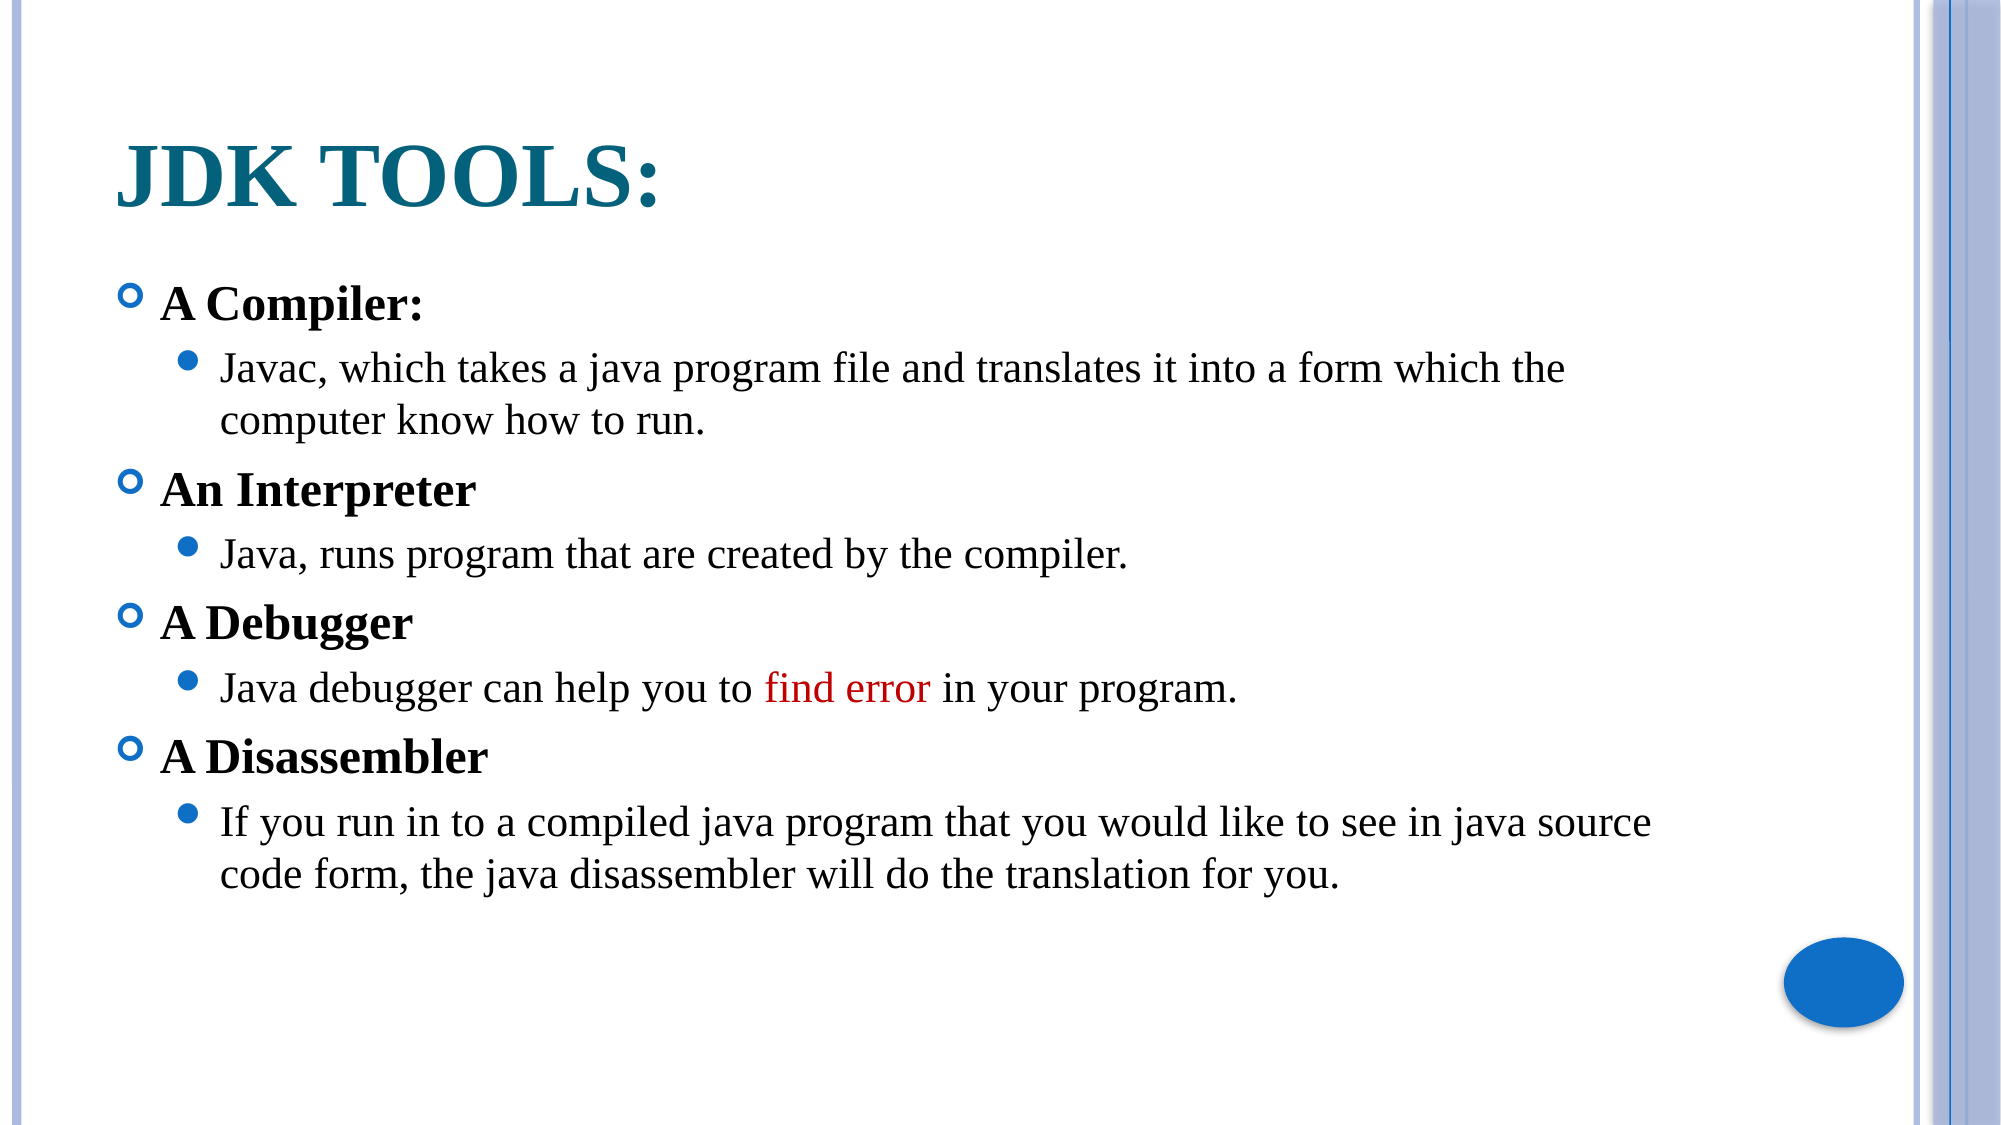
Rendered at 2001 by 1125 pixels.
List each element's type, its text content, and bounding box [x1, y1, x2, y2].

list A Compiler: Javac, which takes a java program file and translates it into a form which the computer know how to run. An Interpreter Java, runs program that are created by the compiler. A Debugger Java debugger can help you to find error in your program. A Disassembler If you run in to a compiled java program that you would like to see in java source code form, the java disassembler will do the translation for you. [99, 262, 1734, 1062]
title JDK Tools: [99, 45, 1734, 233]
